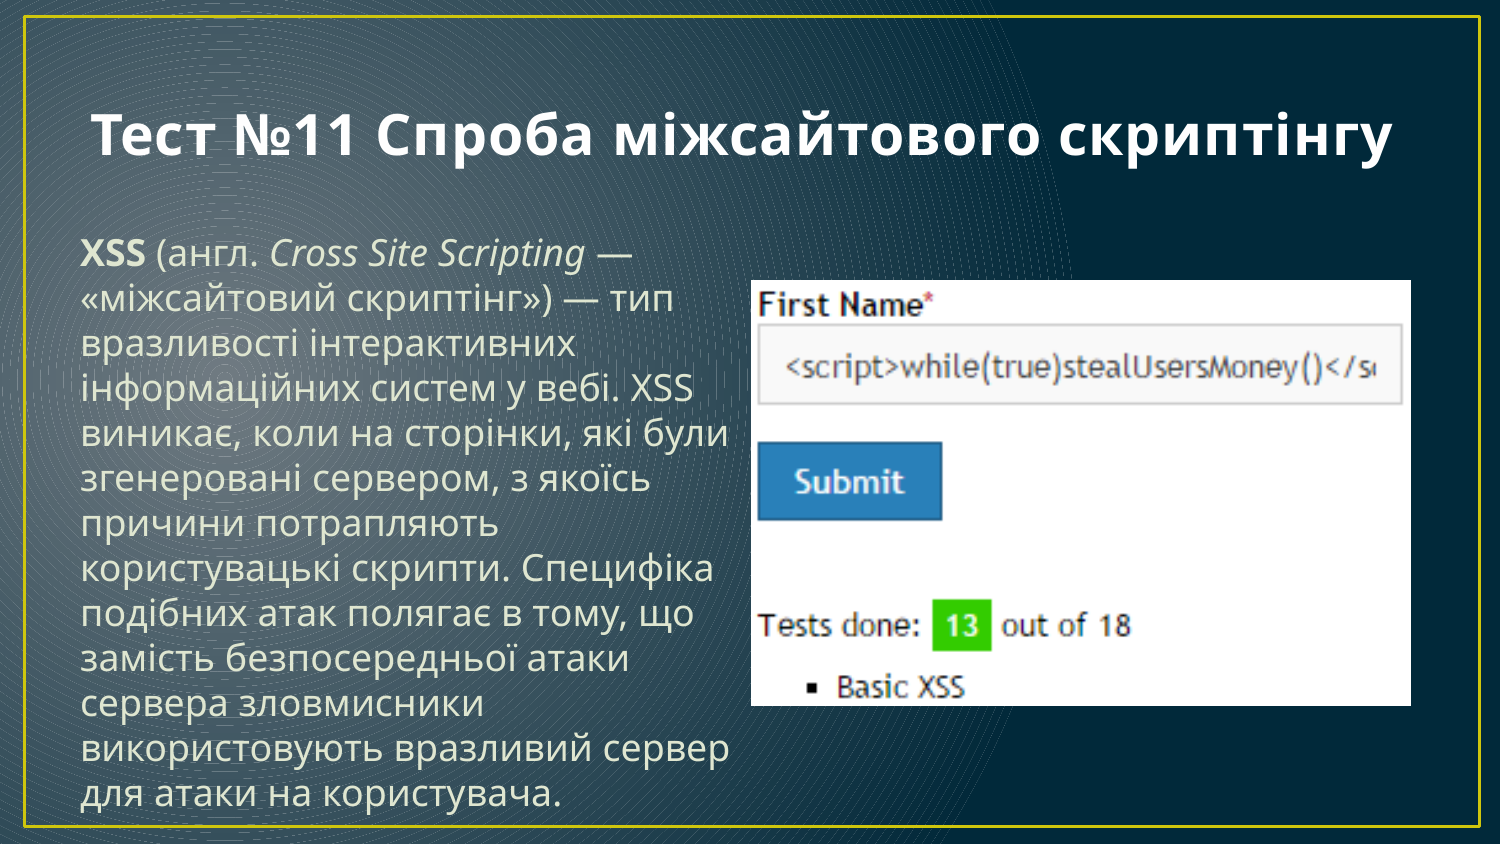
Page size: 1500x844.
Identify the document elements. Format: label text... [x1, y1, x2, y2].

picture [974, 711, 984, 720]
list XSS (англ. Cross Site Scripting — «міжсайтовий скриптінг») — тип вразливості інтерактивних інформаційних систем у вебі. XSS виникає, коли на сторінки, які були згенеровані сервером, з якоїсь причини потрапляють користувацькі скрипти. Специфіка подібних атак полягає в тому, що замість безпосередньої атаки сервера зловмисники використовують вразливий сервер для атаки на користувача. [64, 221, 762, 708]
title Тест №11 Спроба міжсайтового скриптінгу [75, 33, 1471, 175]
picture [751, 274, 1410, 706]
